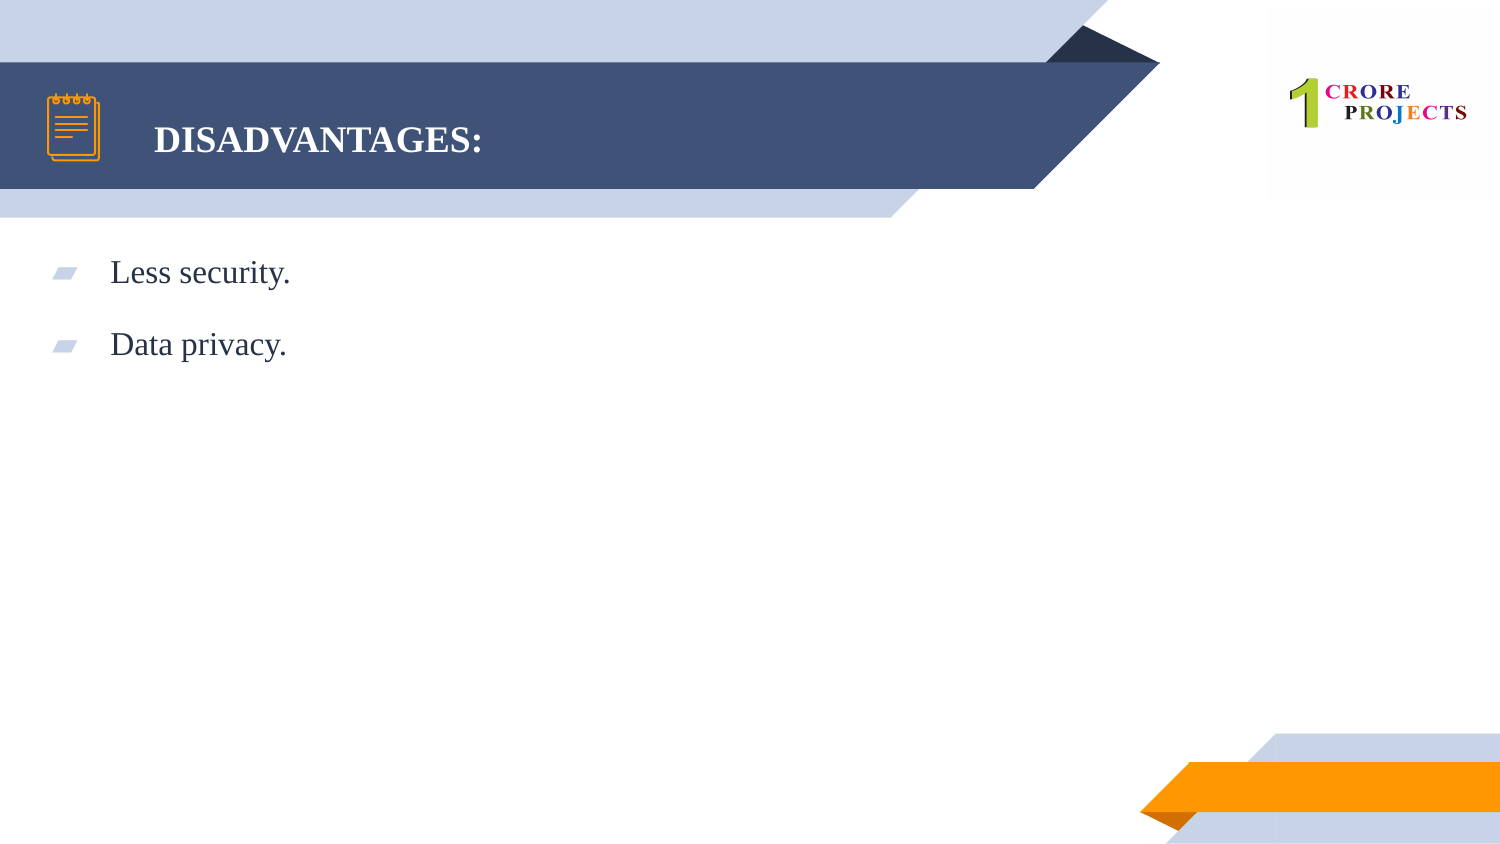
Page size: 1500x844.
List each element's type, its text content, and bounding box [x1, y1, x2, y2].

slide_number [1249, 760, 1494, 813]
picture [1267, 4, 1492, 201]
title DISADVANTAGES: [139, 74, 1002, 201]
list Less security. Data privacy. [20, 215, 1476, 698]
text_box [47, 93, 100, 161]
